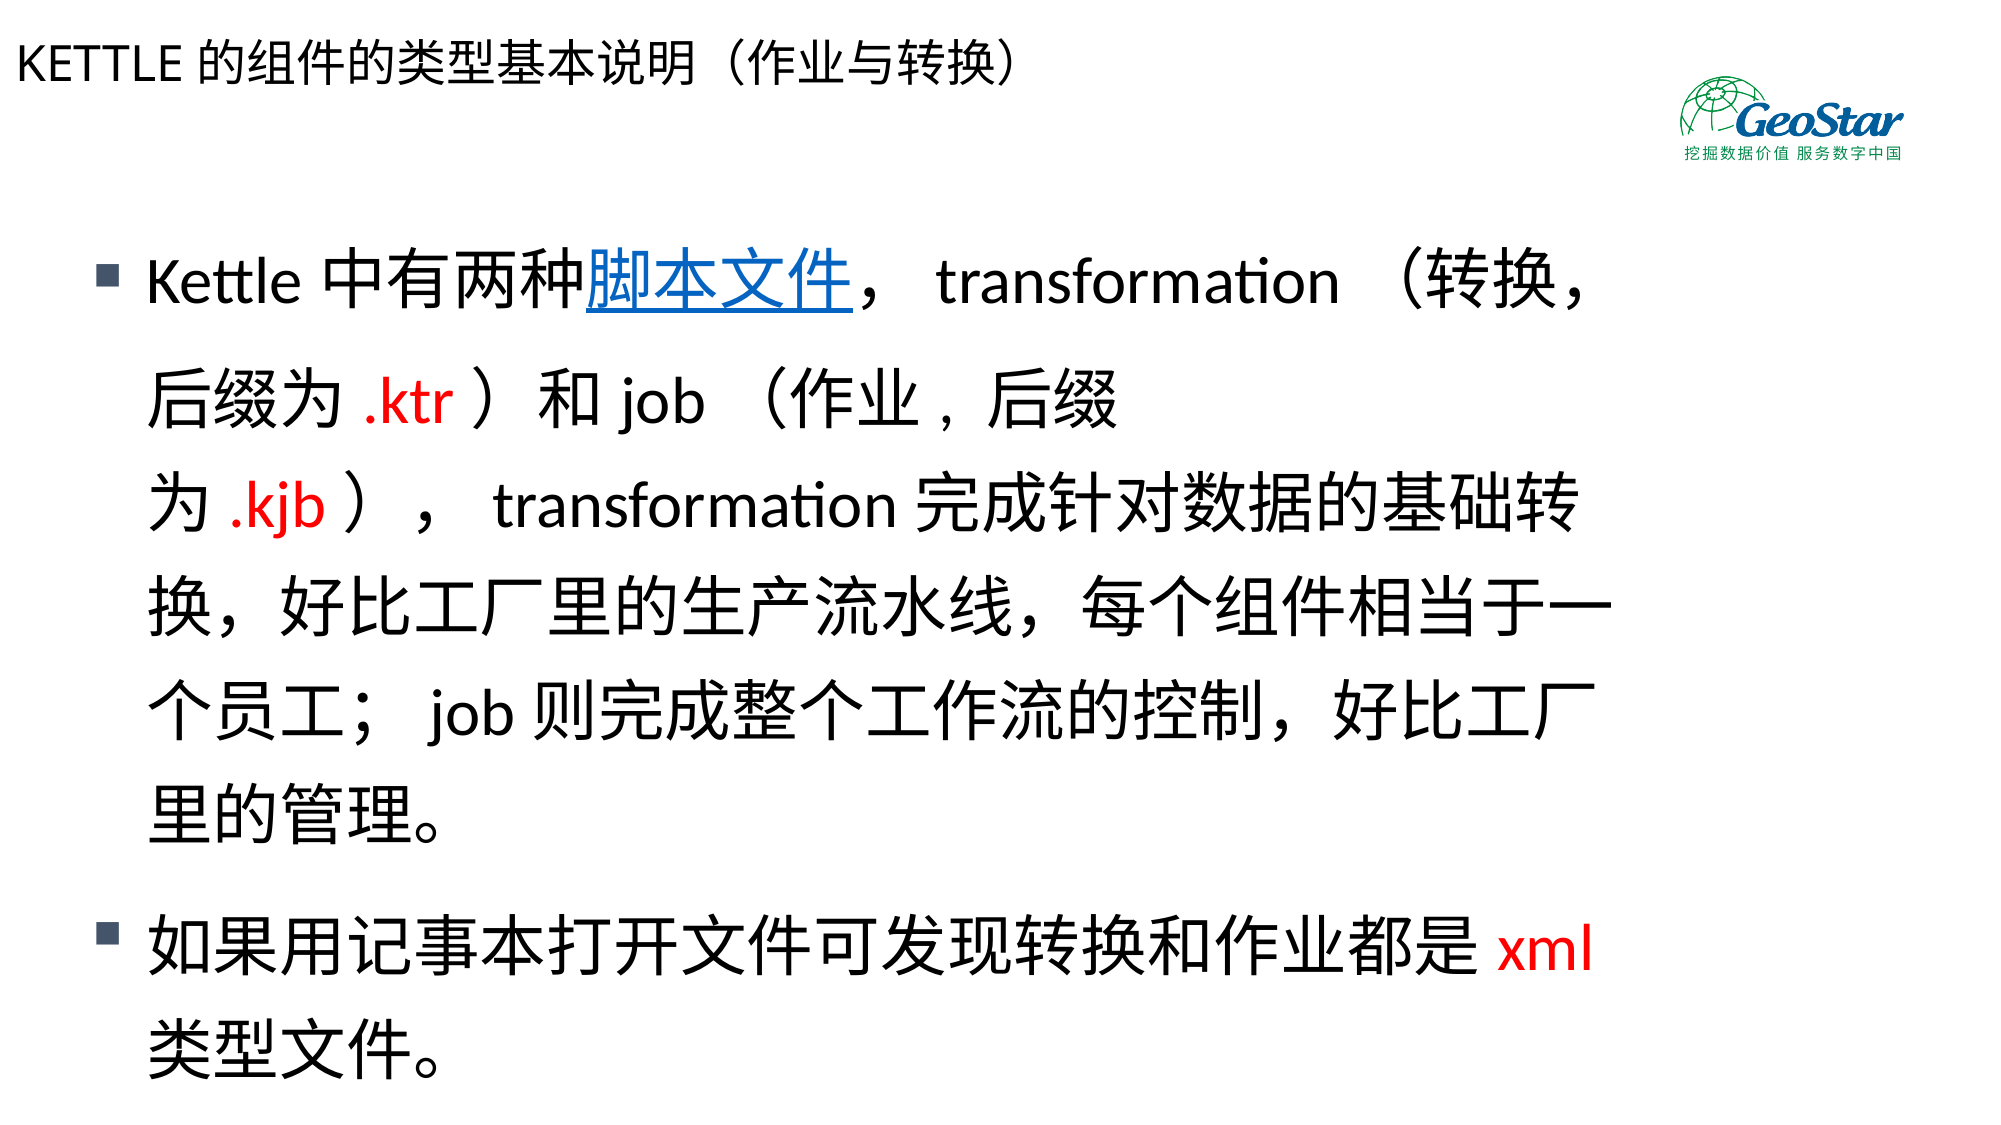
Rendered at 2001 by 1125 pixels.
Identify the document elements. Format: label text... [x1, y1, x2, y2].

text_box KETTLE的组件的类型基本说明（作业与转换） [0, 0, 1341, 124]
text_box Kettle中有两种脚本文件，transformation（转换，后缀为.ktr）和job（作业, 后缀为.kjb），transformation完成针对数据的基础转换，好比工厂里的生产流水线，每个组件相当于一个员工；job则完成整个工作流的控制，好比工厂里的管理。 如果用记事本打开文件可发现转换和作业都是xml类型文件。 [74, 200, 1645, 1050]
picture [1680, 76, 1904, 137]
